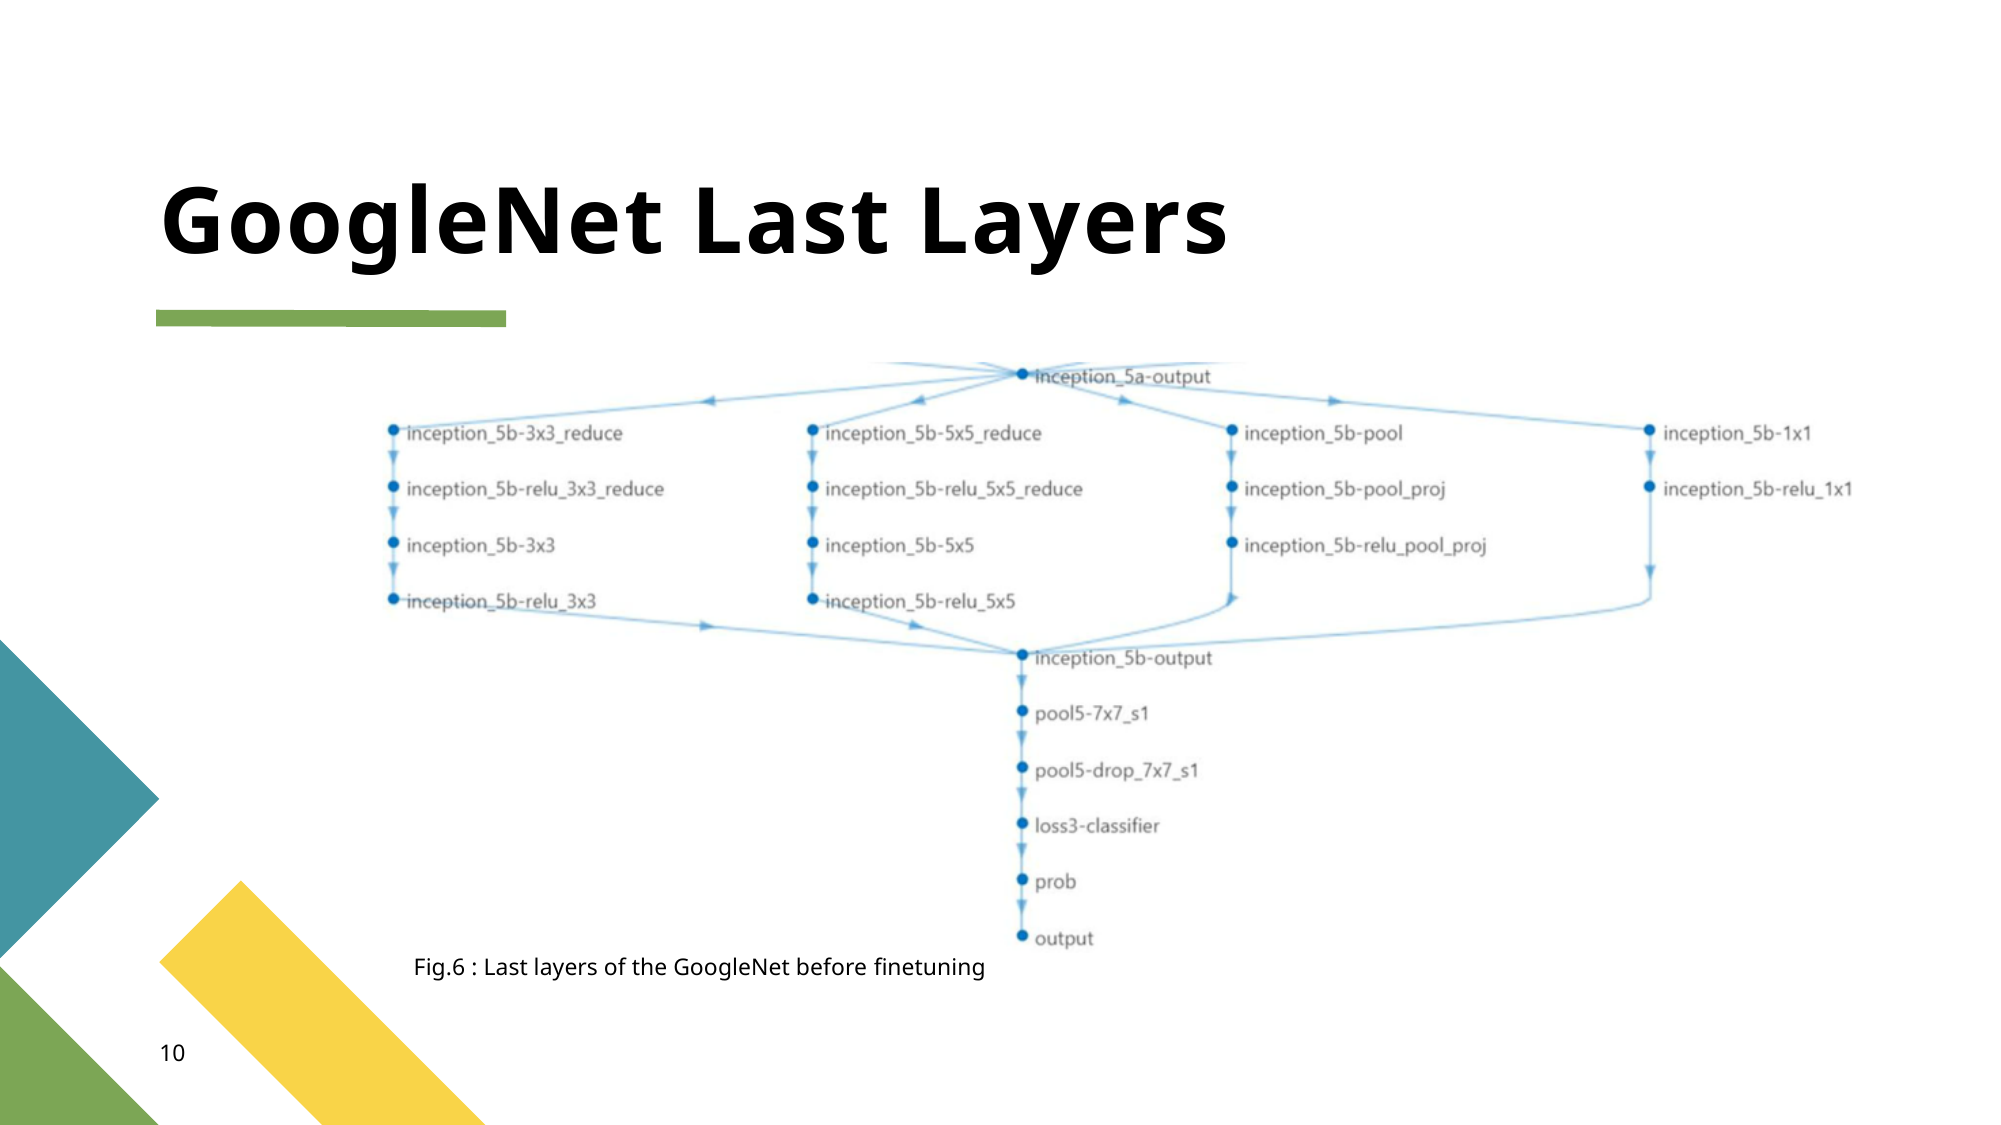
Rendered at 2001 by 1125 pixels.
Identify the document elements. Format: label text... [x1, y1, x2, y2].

picture [338, 330, 1872, 953]
text_box Fig.6 : Last layers of the GoogleNet before ﬁnetuning [413, 953, 1098, 1039]
title GoogleNet Last Layers [159, 172, 1324, 273]
slide_number 10 [159, 1038, 246, 1080]
